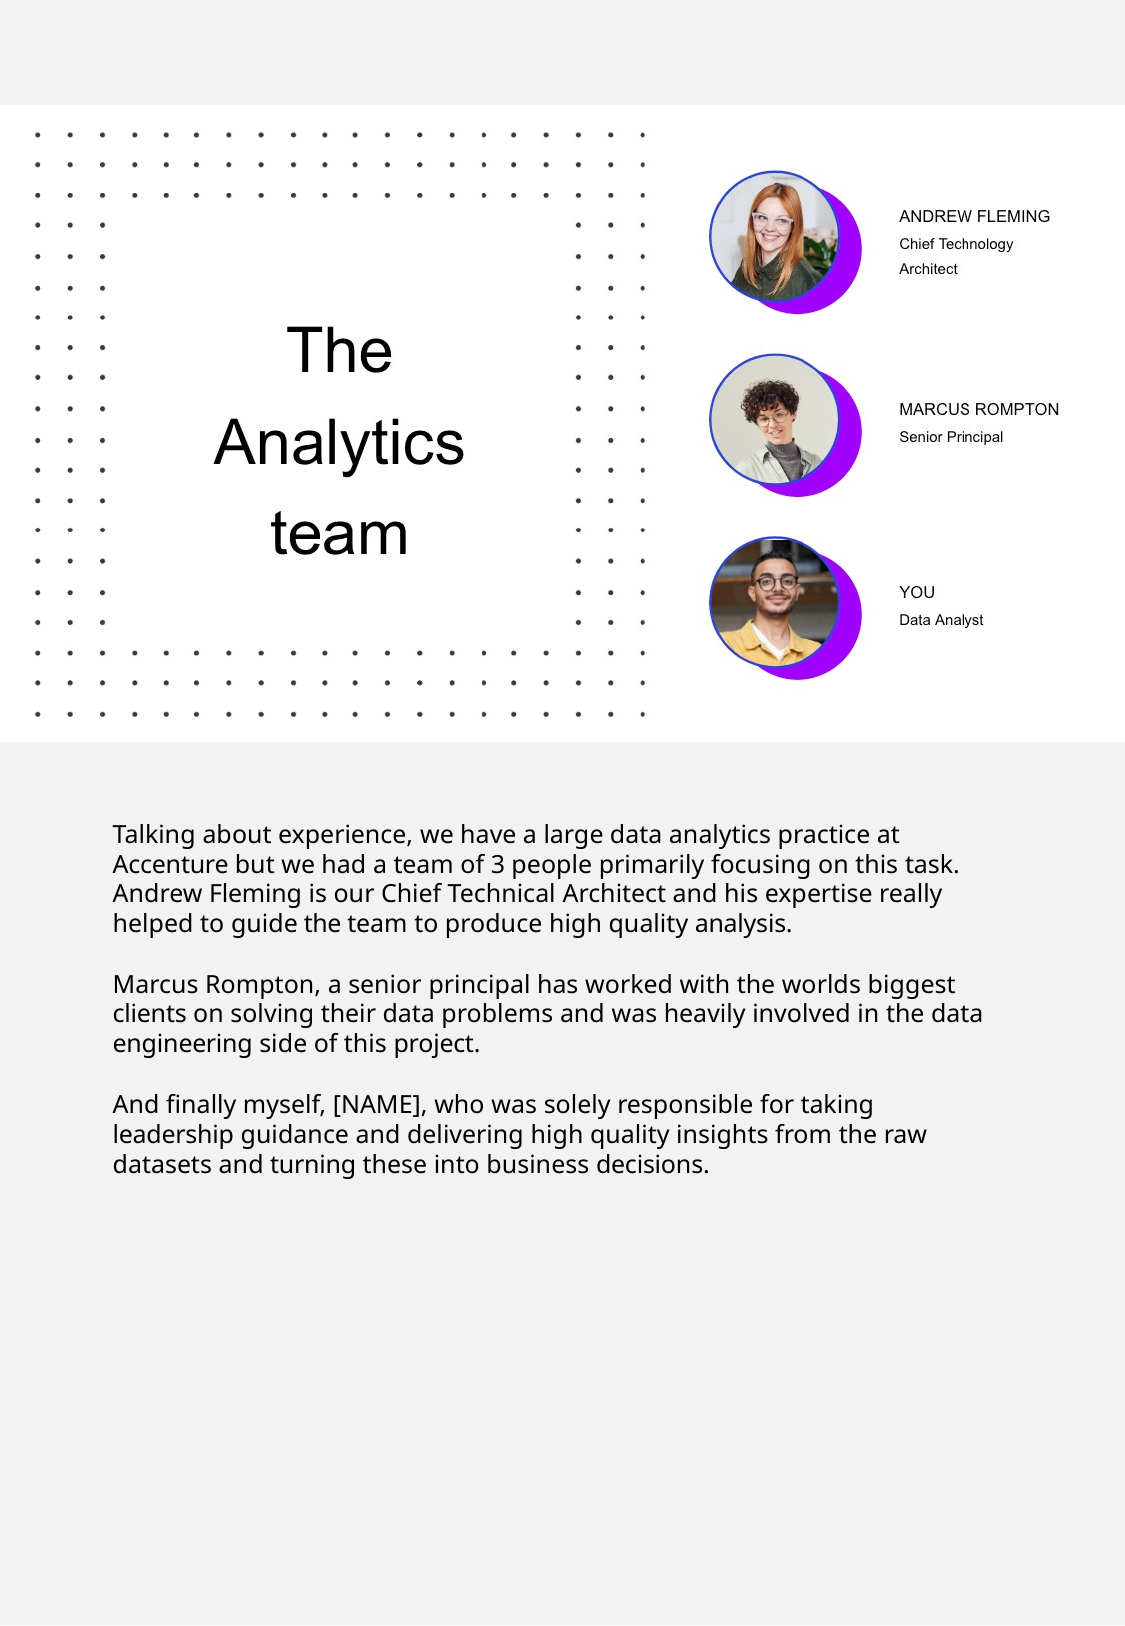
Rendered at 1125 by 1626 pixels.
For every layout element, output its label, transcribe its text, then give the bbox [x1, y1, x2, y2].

picture [0, 105, 1125, 742]
text_box Talking about experience, we have a large data analytics practice at Accenture but we had a team of 3 people primarily focusing on this task. Andrew Fleming is our Chief Technical Architect and his expertise really helped to guide the team to produce high quality analysis. Marcus Rompton, a senior principal has worked with the worlds biggest clients on solving their data problems and was heavily involved in the data engineering side of this project. And finally myself, [NAME], who was solely responsible for taking leadership guidance and delivering high quality insights from the raw datasets and turning these into business decisions. [110, 817, 990, 1179]
